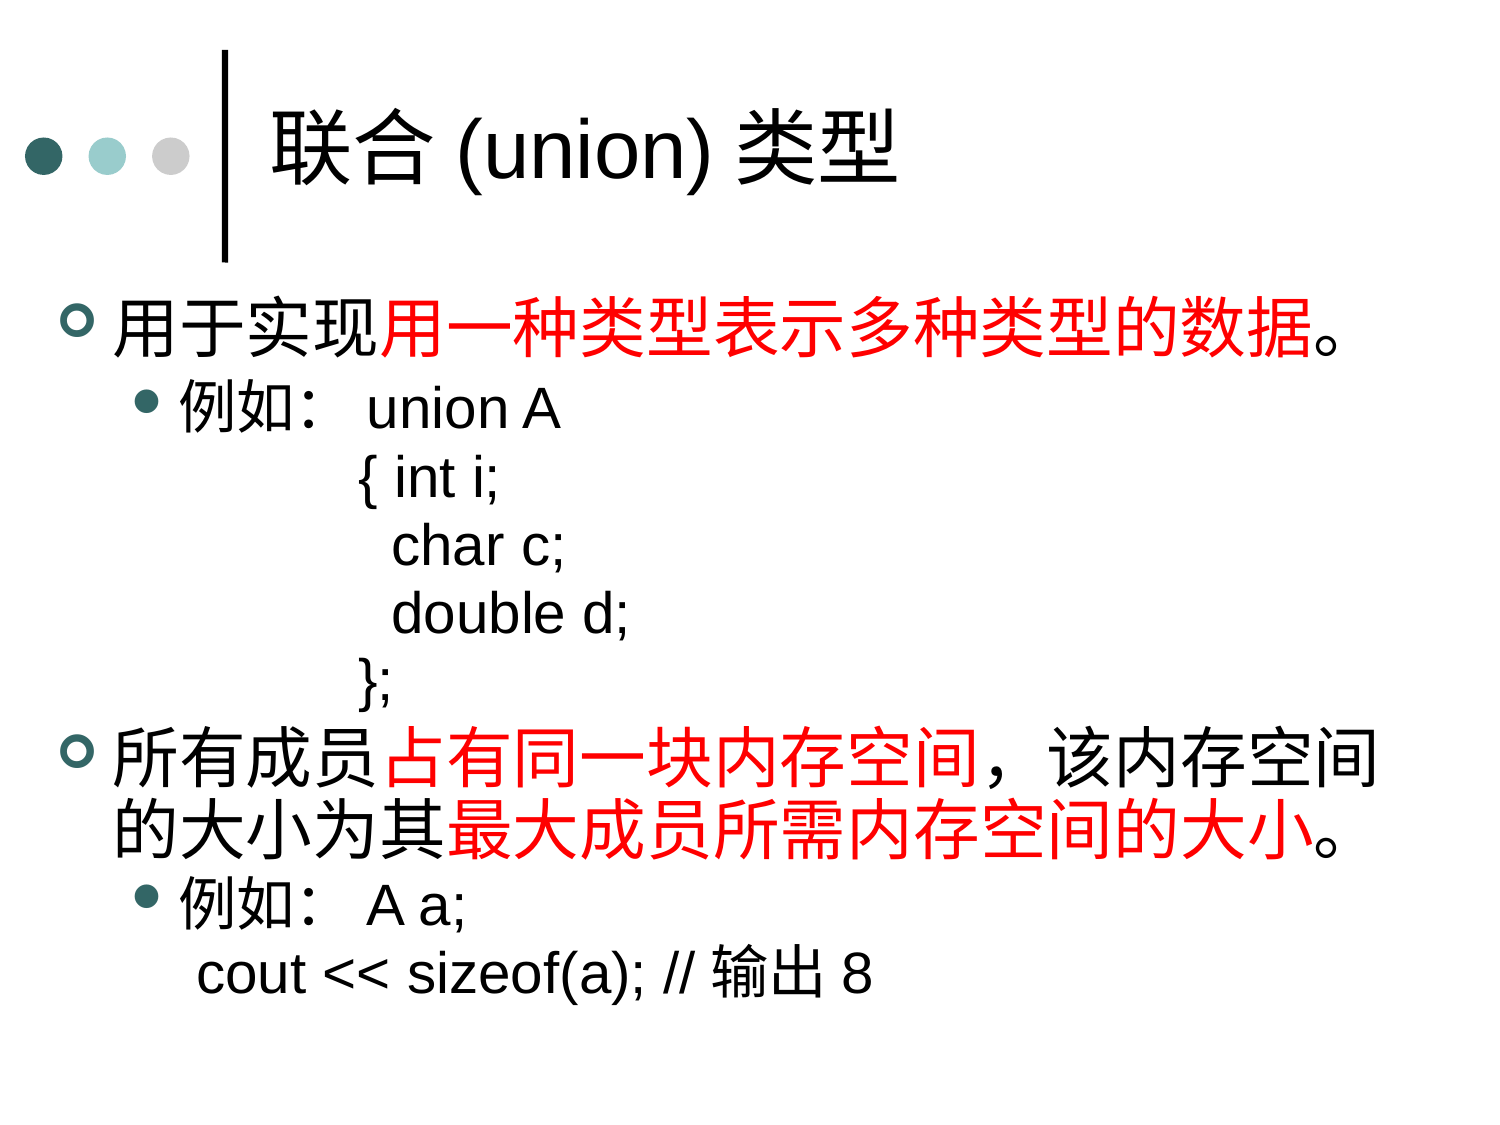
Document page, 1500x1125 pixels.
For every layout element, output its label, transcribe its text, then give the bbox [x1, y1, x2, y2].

list 用于实现用一种类型表示多种类型的数据。 例如：union A { int i; char c; double d; }; 所有成员占有同一块内存空间，该内存空间的大小为其最大成员所需内存空间的大小。 例如：A a; cout << sizeof(a); //输出8 [40, 286, 1460, 1125]
title 联合(union)类型 [253, 77, 1294, 213]
